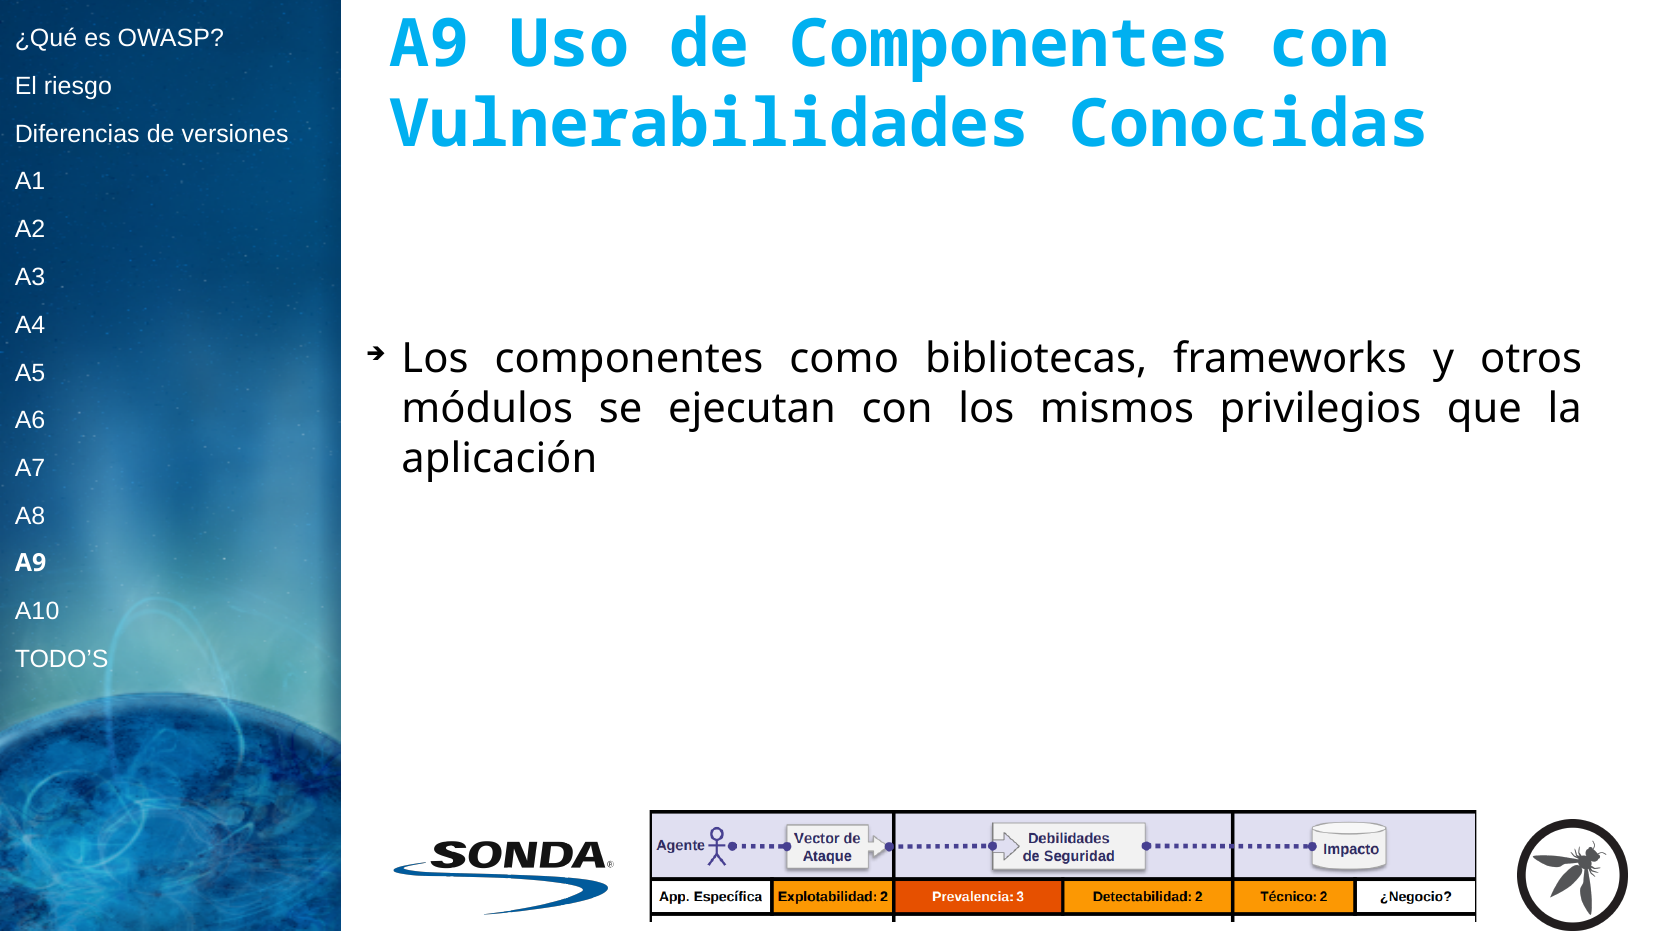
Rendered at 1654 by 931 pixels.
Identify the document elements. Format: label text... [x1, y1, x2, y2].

text_box A9 Uso de Componentes con Vulnerabilidades Conocidas [389, 48, 1512, 160]
picture [389, 838, 618, 918]
picture [1517, 819, 1628, 931]
picture [649, 810, 1477, 922]
text_box ¿Qué es OWASP? El riesgo Diferencias de versiones A1 A2 A3 A4 A5 A6 A7 A8 A9 A10 TODO’S [0, 14, 337, 706]
picture [0, 0, 341, 931]
text_box Los componentes como bibliotecas, frameworks y otros módulos se ejecutan con los mismos privilegios que la aplicación [366, 330, 1583, 591]
